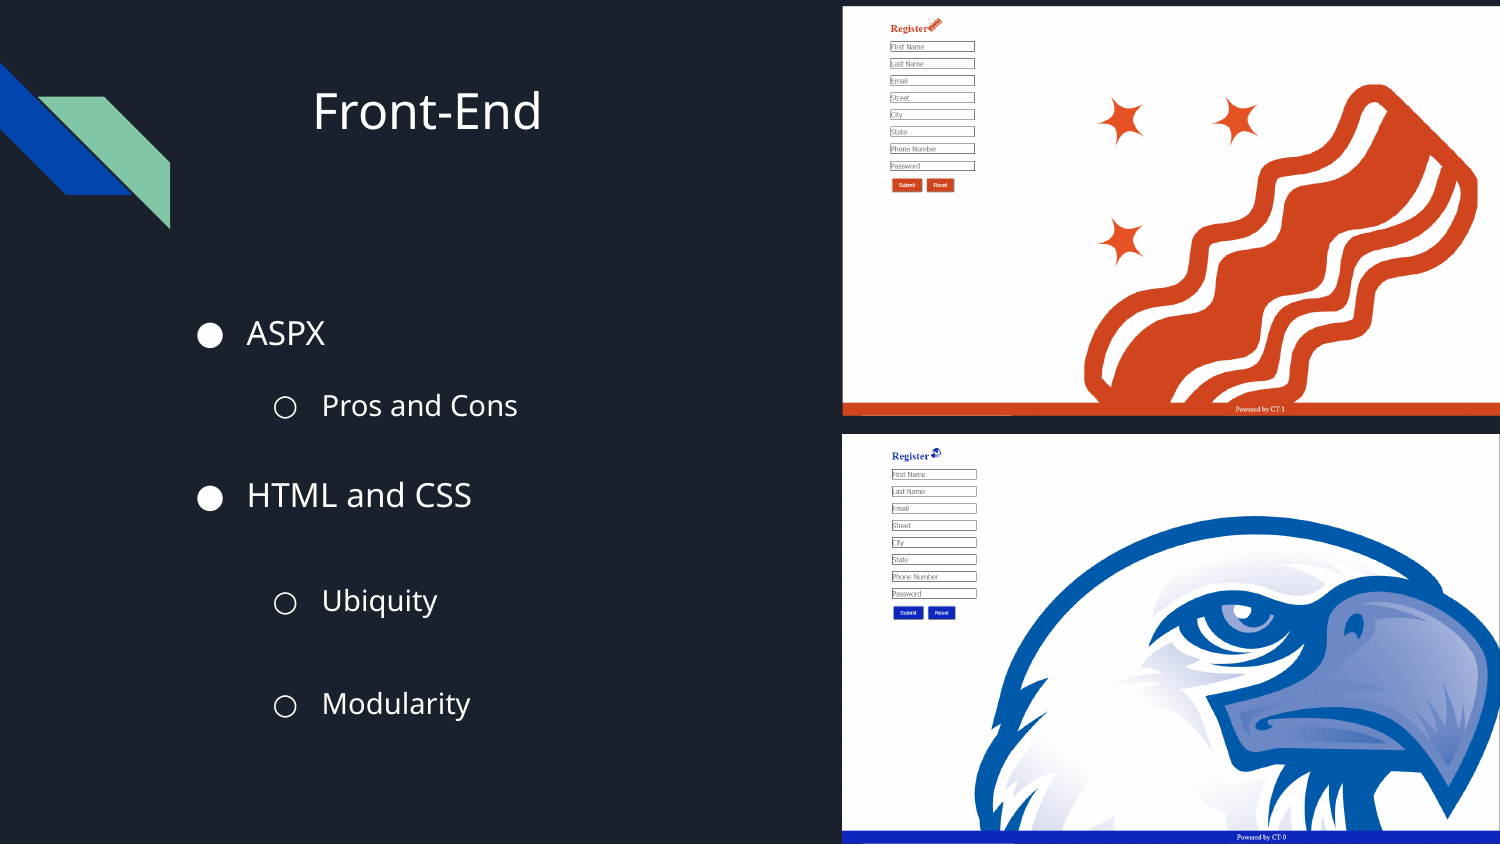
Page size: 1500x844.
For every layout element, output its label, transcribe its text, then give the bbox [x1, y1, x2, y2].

title Front-End [212, 64, 643, 215]
picture [842, 6, 1500, 417]
list ASPX Pros and Cons HTML and CSS Ubiquity Modularity [156, 257, 772, 783]
picture [841, 433, 1500, 844]
